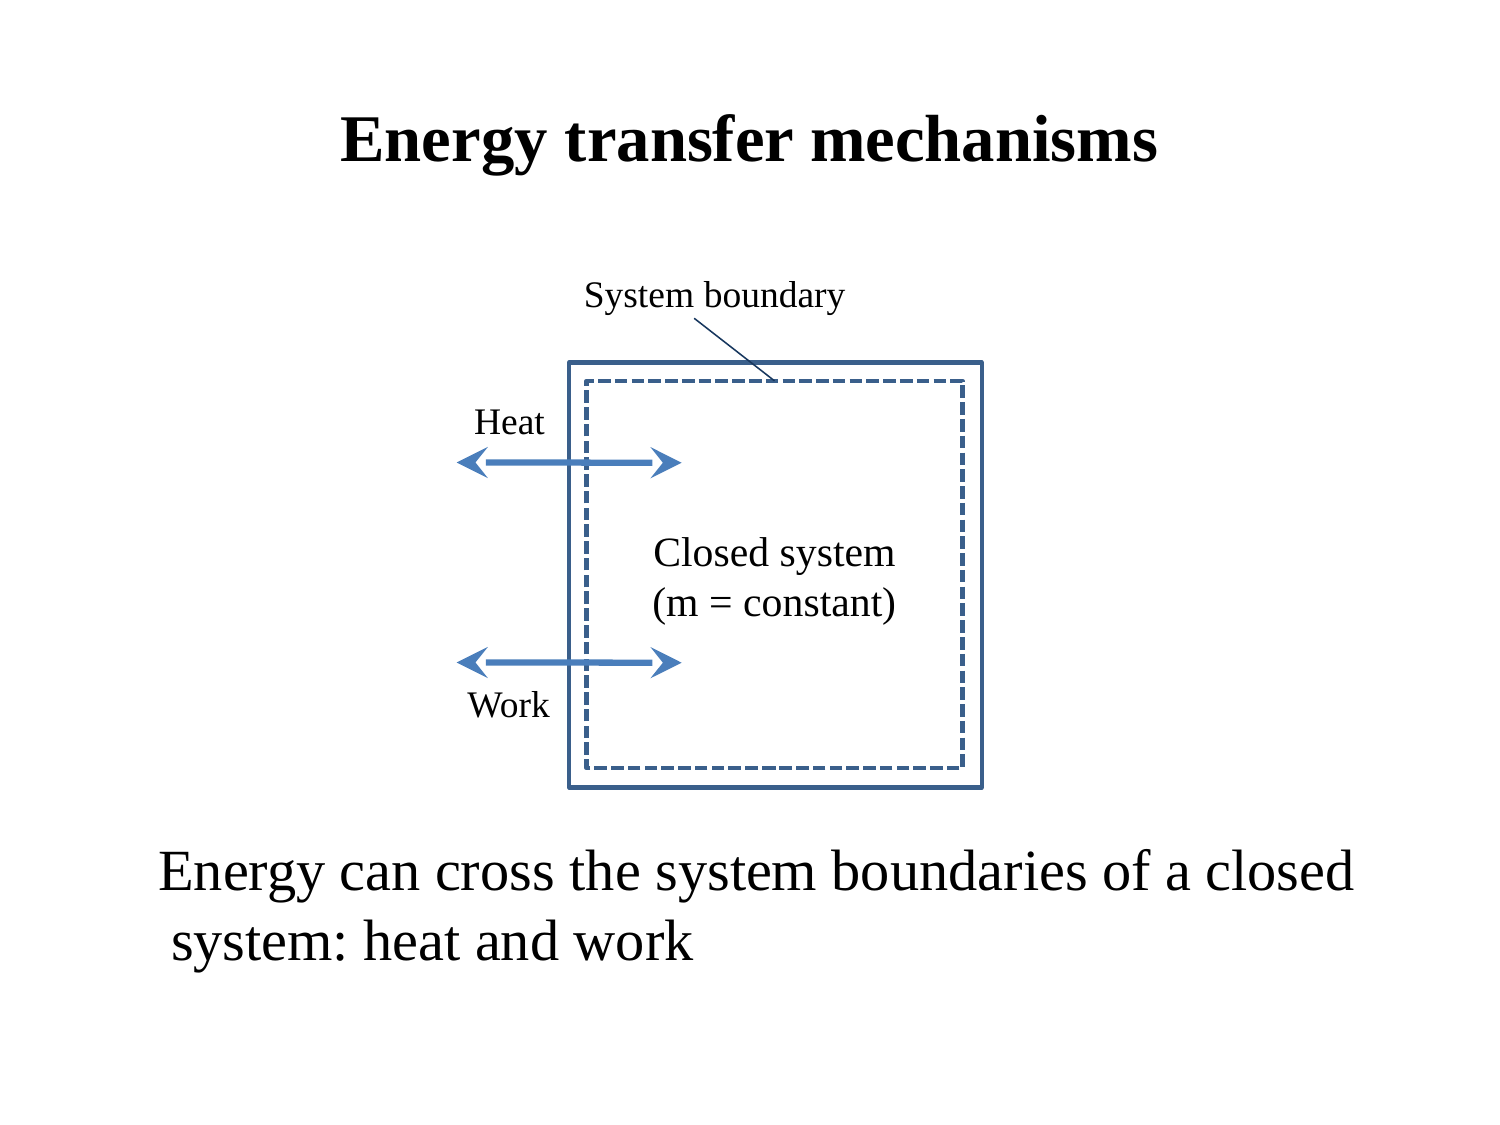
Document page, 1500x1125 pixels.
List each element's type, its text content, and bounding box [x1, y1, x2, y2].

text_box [449, 262, 1007, 788]
text_box Energy can cross the system boundaries of a closed system: heat and work [99, 825, 1425, 1019]
text_box Energy transfer mechanisms [74, 87, 1425, 233]
